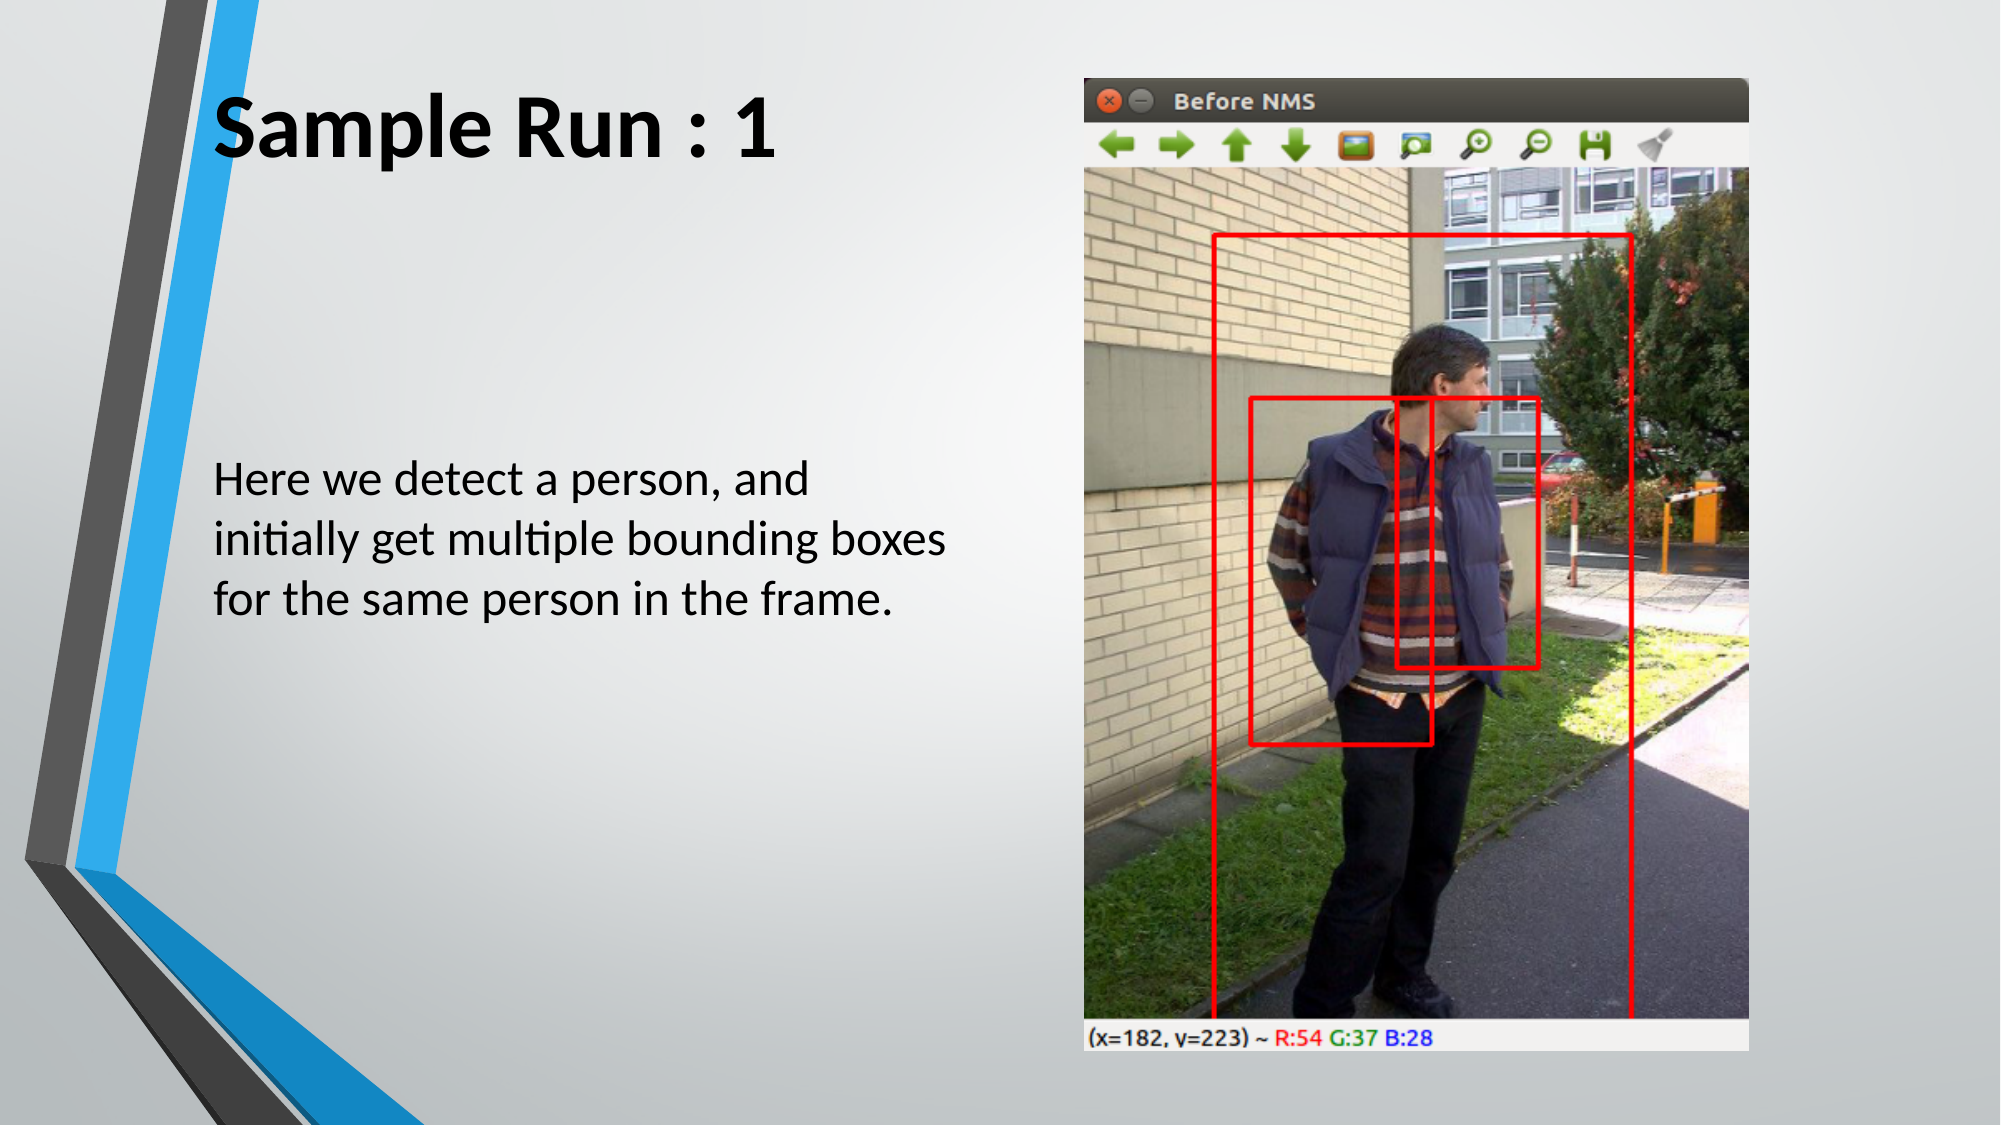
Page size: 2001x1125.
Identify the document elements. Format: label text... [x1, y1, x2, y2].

text_box Here we detect a person, and initially get multiple bounding boxes for the same person in the frame. [198, 393, 972, 633]
text_box Sample Run : 1 [198, 58, 1298, 184]
picture [1084, 77, 1749, 1051]
